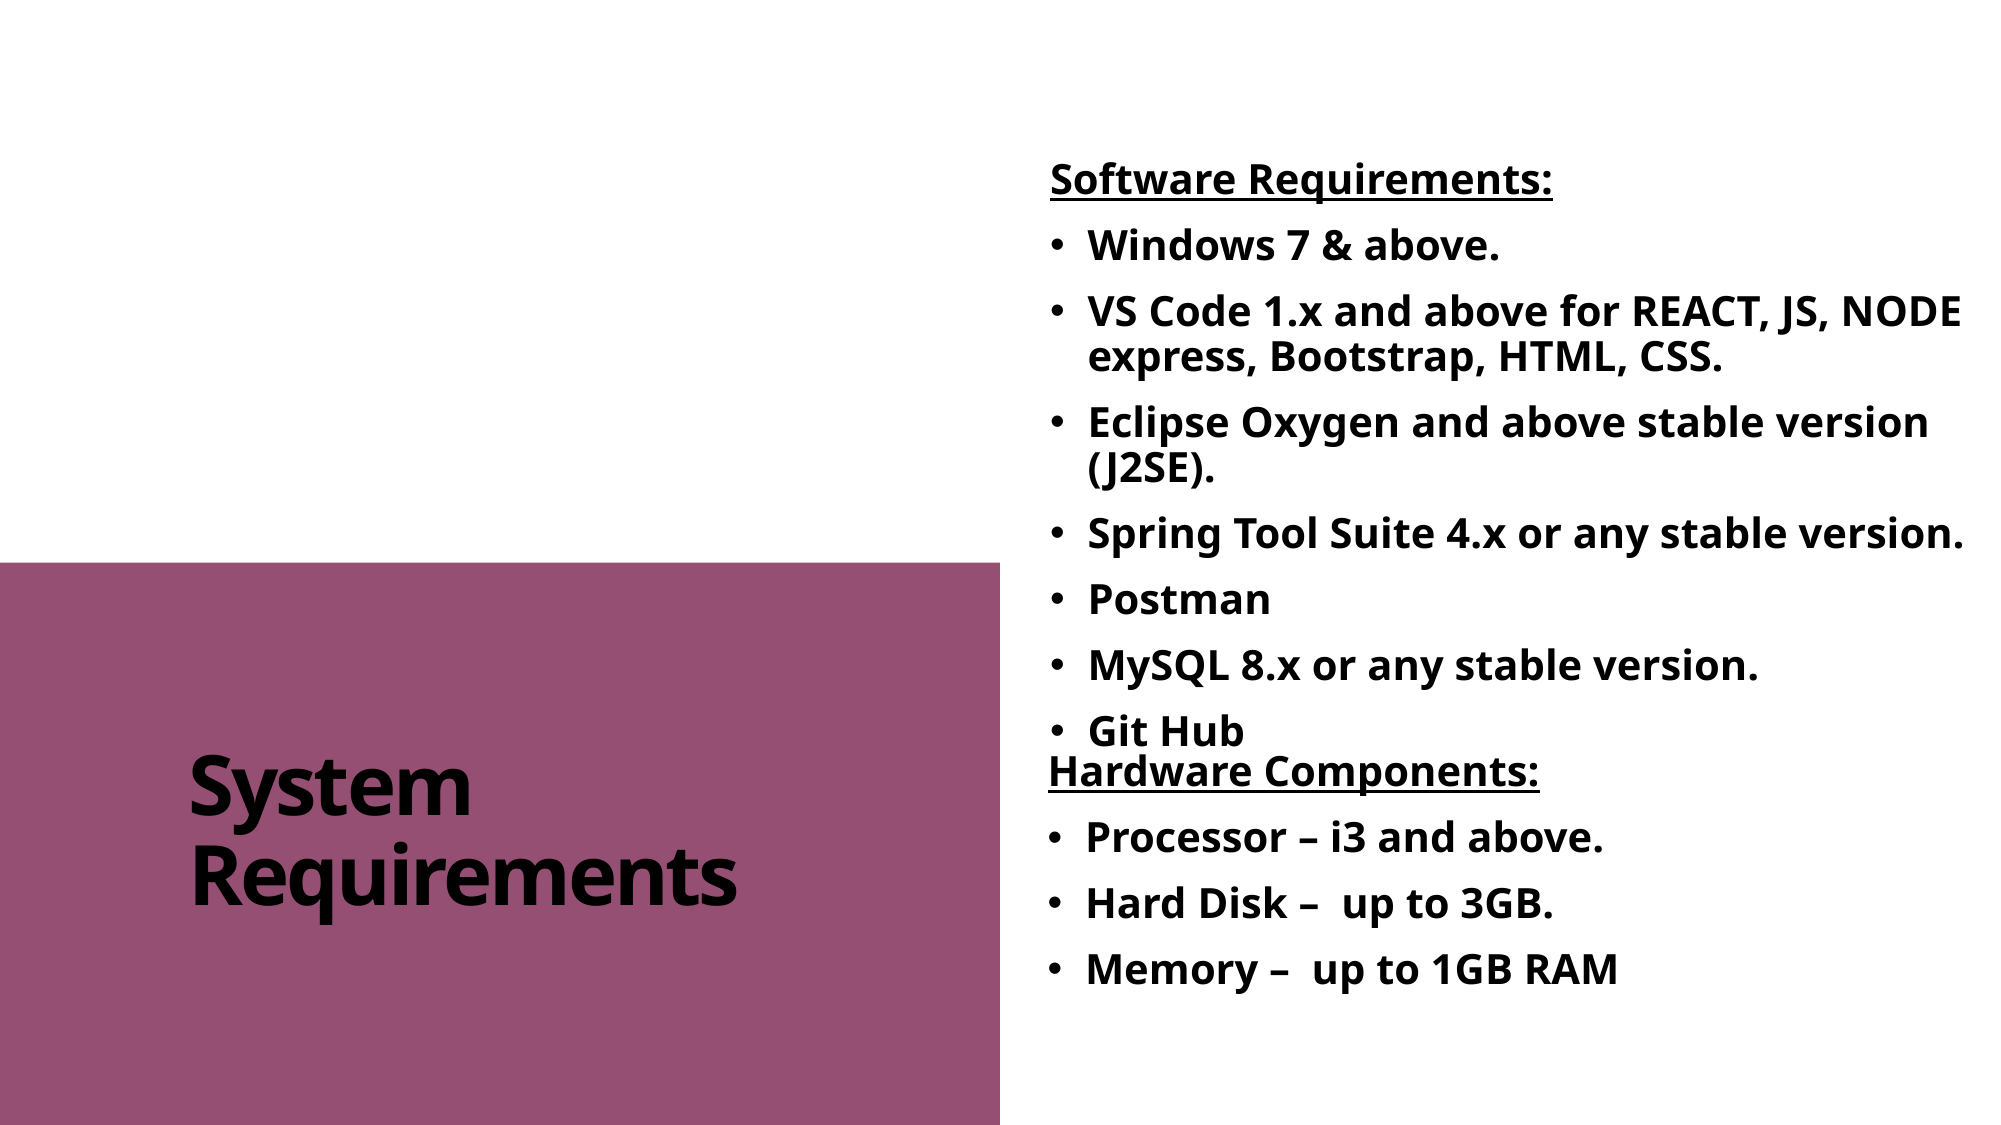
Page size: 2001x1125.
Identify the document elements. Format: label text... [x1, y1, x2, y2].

list Software Requirements: Windows 7 & above. VS Code 1.x and above for REACT, JS, NODE express, Bootstrap, HTML, CSS. Eclipse Oxygen and above stable version (J2SE). Spring Tool Suite 4.x or any stable version. Postman MySQL 8.x or any stable version. Git Hub [1050, 151, 2000, 789]
title System Requirements [188, 713, 936, 931]
text_box Hardware Components: Processor – i3 and above. Hard Disk – up to 3GB. Memory – up to 1GB RAM [1032, 743, 1899, 1047]
